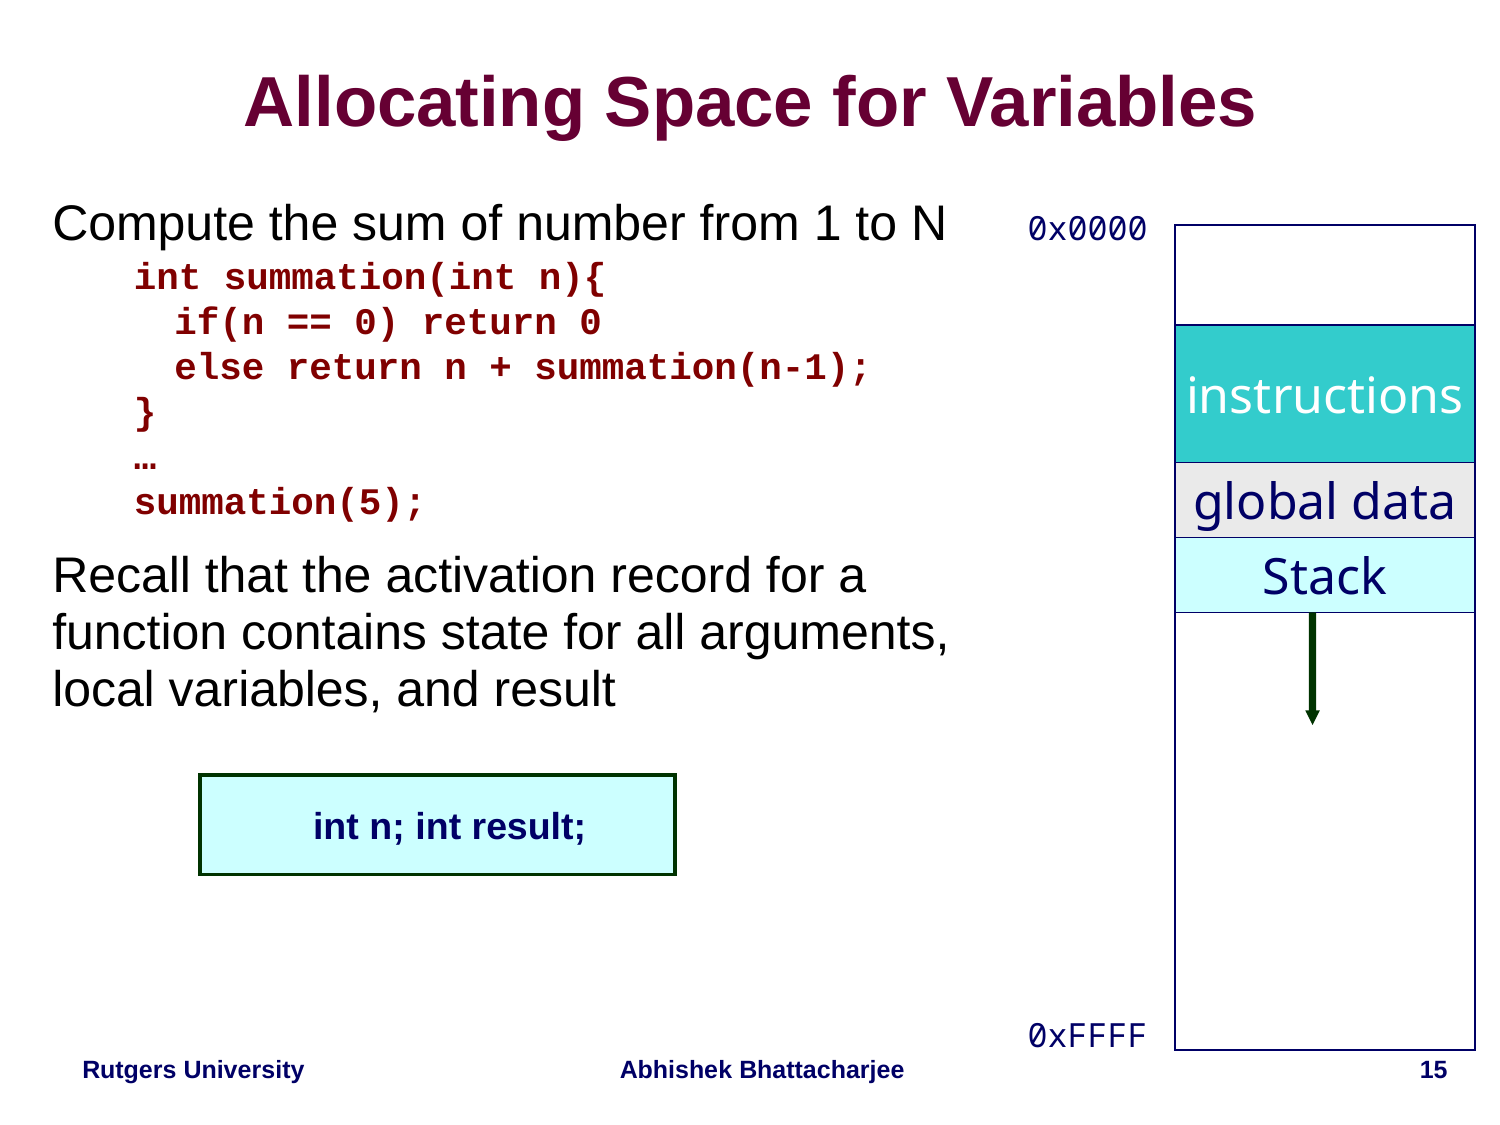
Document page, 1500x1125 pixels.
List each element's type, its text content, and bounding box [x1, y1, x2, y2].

text_box int n; int result; [287, 800, 613, 856]
text_box [200, 774, 675, 875]
text_box 0xFFFF [1012, 1007, 1163, 1062]
text_box instructions [1174, 324, 1475, 462]
text_box [1308, 612, 1317, 725]
text_box global data [1174, 462, 1475, 537]
text_box 0x0000 [1012, 199, 1163, 255]
title Allocating Space for Variables [46, 40, 1456, 169]
text_box Stack [1174, 537, 1475, 613]
text_box [1174, 224, 1475, 324]
list Compute the sum of number from 1 to N int summation(int n){ if(n == 0) return 0 else return n + summation(n-1); } … summation(5); Recall that the activation record for a function contains state for all arguments, local variables, and result [37, 187, 1013, 1125]
text_box [1174, 613, 1475, 1050]
